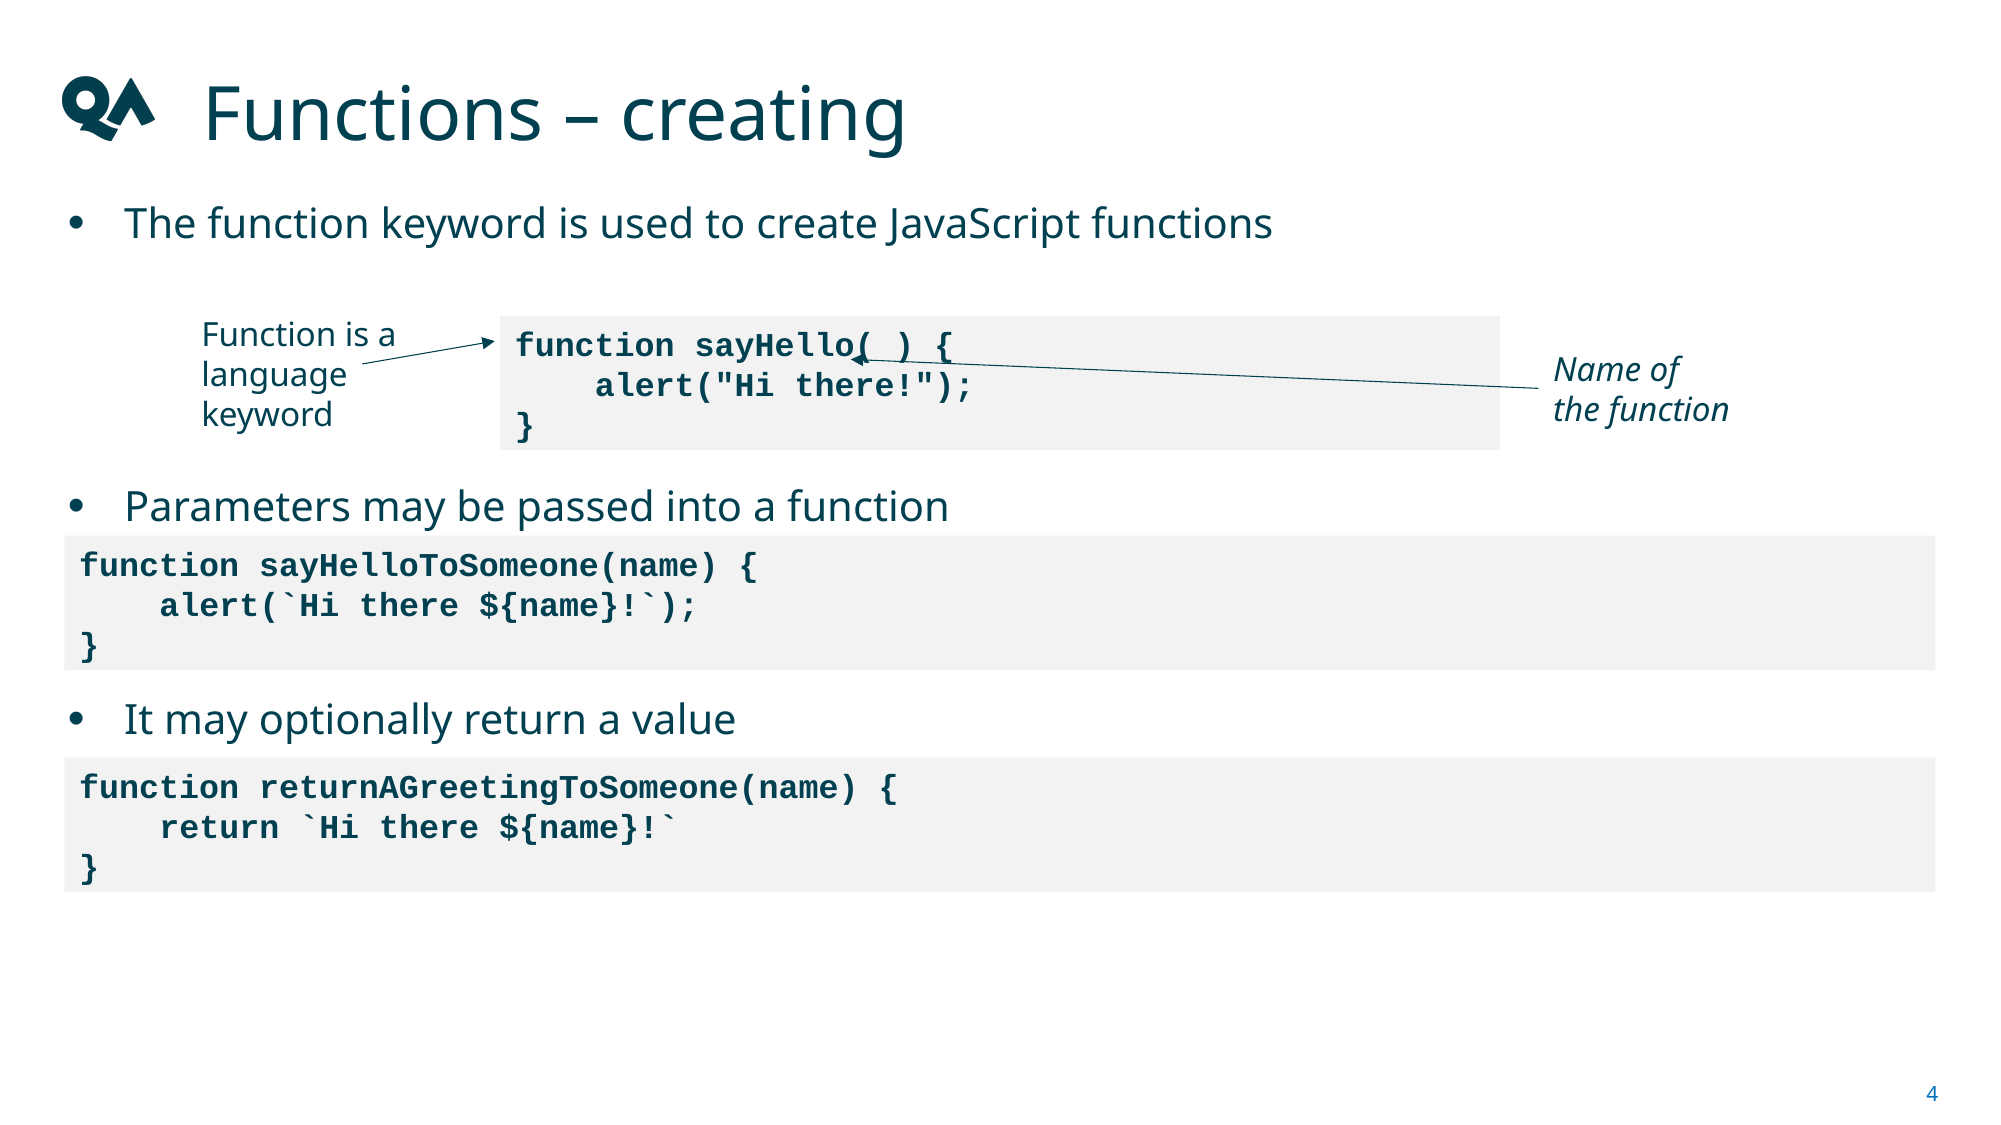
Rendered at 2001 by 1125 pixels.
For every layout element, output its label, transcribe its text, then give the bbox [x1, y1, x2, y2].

title Functions – creating [187, 60, 1939, 163]
picture [44, 61, 173, 153]
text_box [362, 341, 495, 364]
list The function keyword is used to create JavaScript functions Parameters may be passed into a function It may optionally return a value [67, 200, 1939, 1063]
text_box function sayHelloToSomeone(name) { alert(`Hi there ${name}!`); } [64, 535, 1936, 671]
text_box Function is a language keyword [186, 305, 421, 441]
text_box function returnAGreetingToSomeone(name) { return `Hi there ${name}!` } [64, 757, 1936, 893]
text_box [870, 341, 1756, 478]
text_box function sayHello( ) { alert("Hi there!"); } [500, 315, 1500, 451]
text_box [850, 359, 1539, 410]
